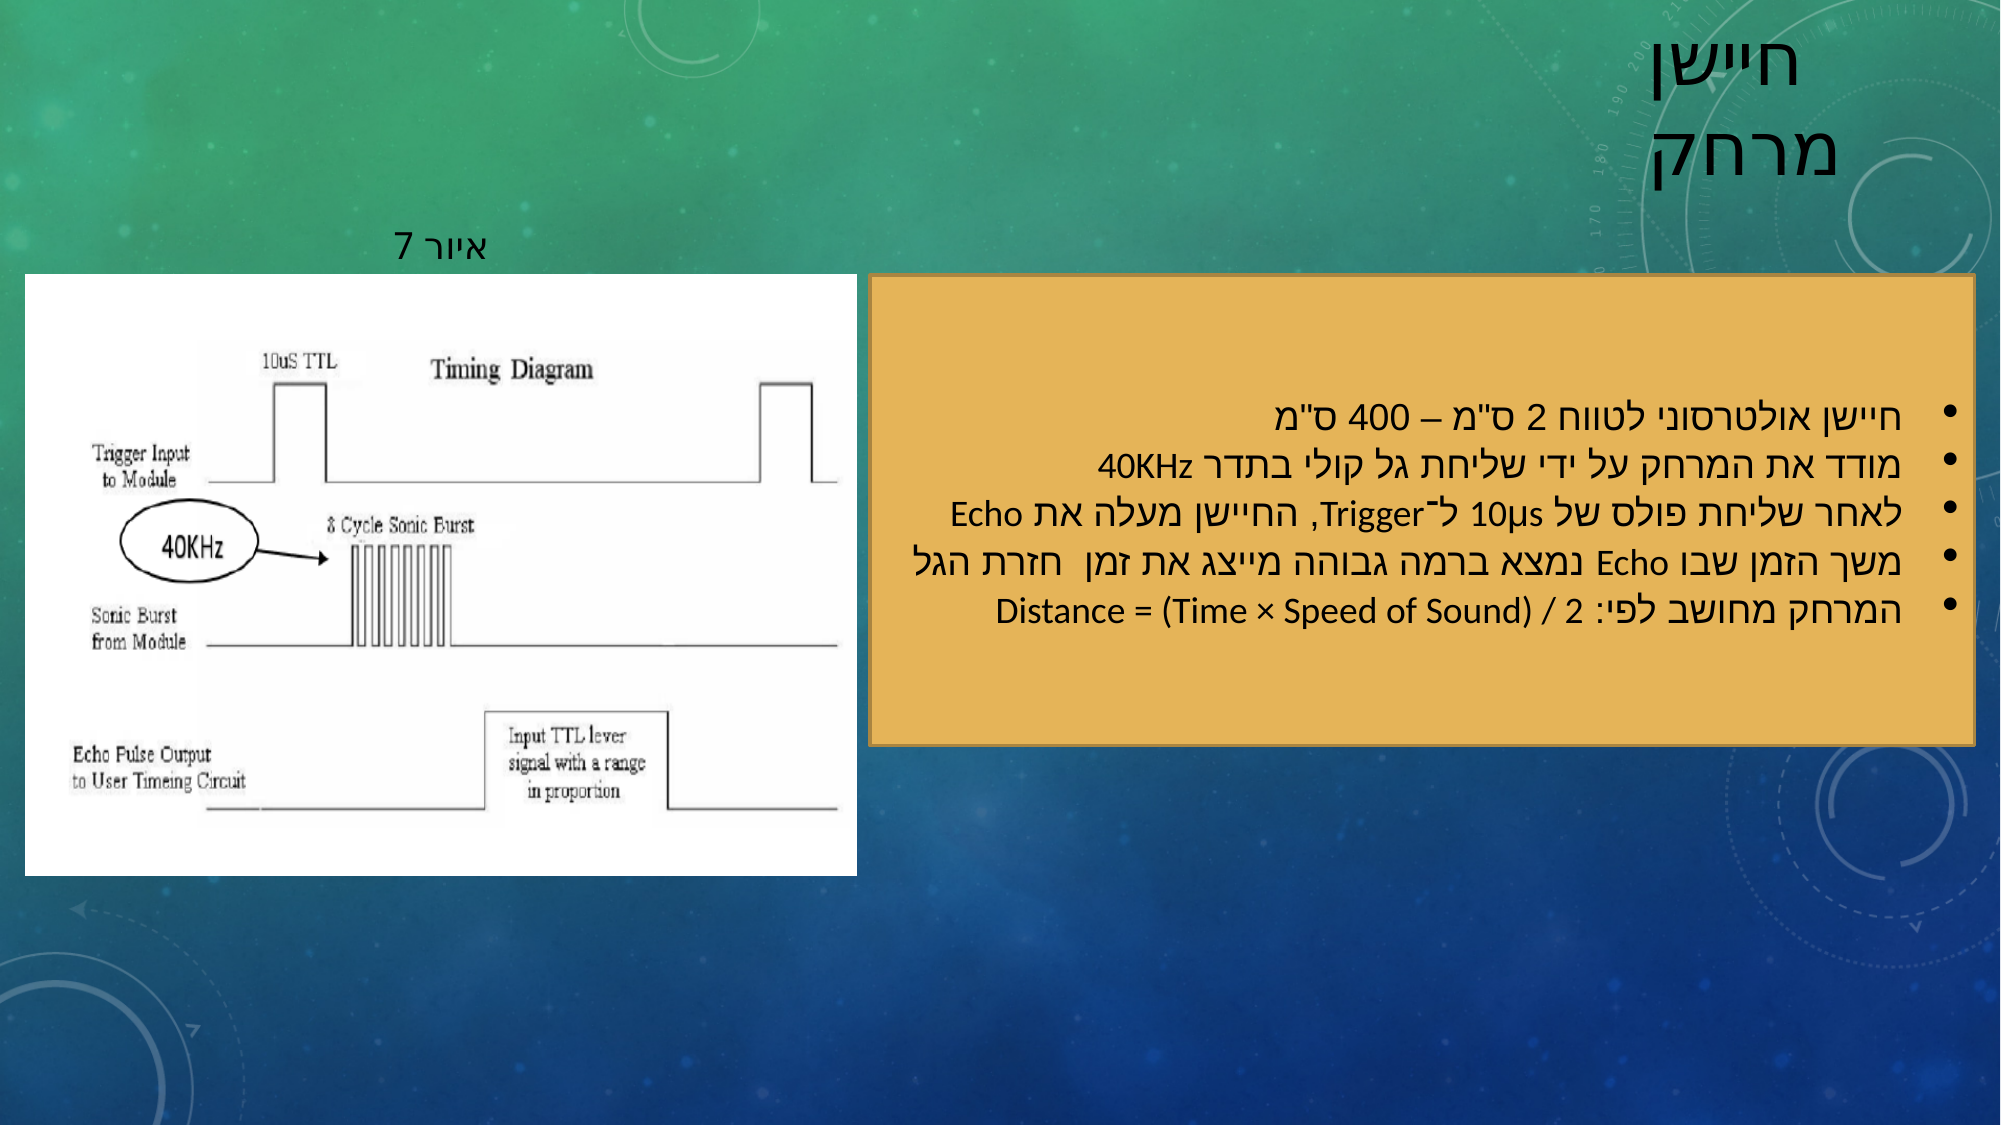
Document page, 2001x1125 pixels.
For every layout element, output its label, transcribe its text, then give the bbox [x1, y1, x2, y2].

text_box חיישן אולטרסוני לטווח 2 ס"מ – 400 ס"מ מודד את המרחק על ידי שליחת גל קולי בתדר 40KHz לאחר שליחת פולס של 10μs ל־Trigger, החיישן מעלה את Echo משך הזמן שבו Echo נמצא ברמה גבוהה מייצג את זמן חזרת הגל המרחק מחושב לפי: Distance = (Time × Speed of Sound) / 2 [868, 273, 1976, 747]
picture [0, 0, 2001, 1125]
title חיישן מרחק [1632, 26, 1975, 175]
text_box איור 7 [378, 214, 504, 274]
